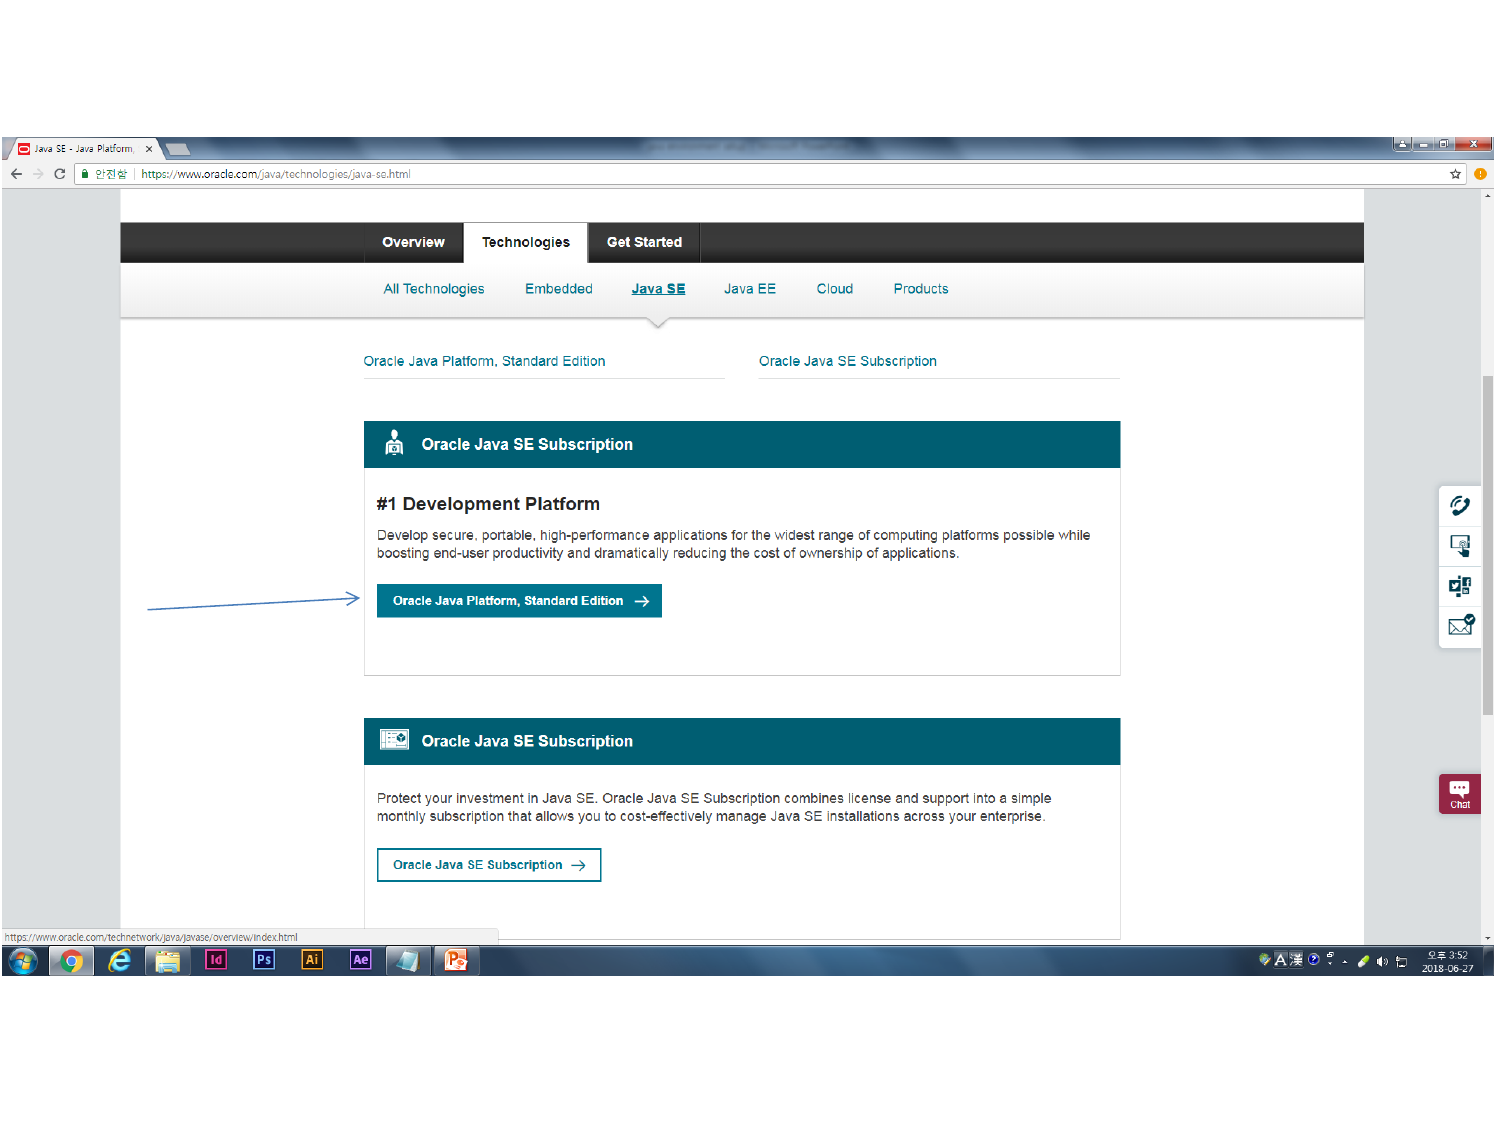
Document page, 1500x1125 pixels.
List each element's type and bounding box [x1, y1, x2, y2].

text_box [147, 597, 361, 610]
picture [1, 136, 1494, 977]
